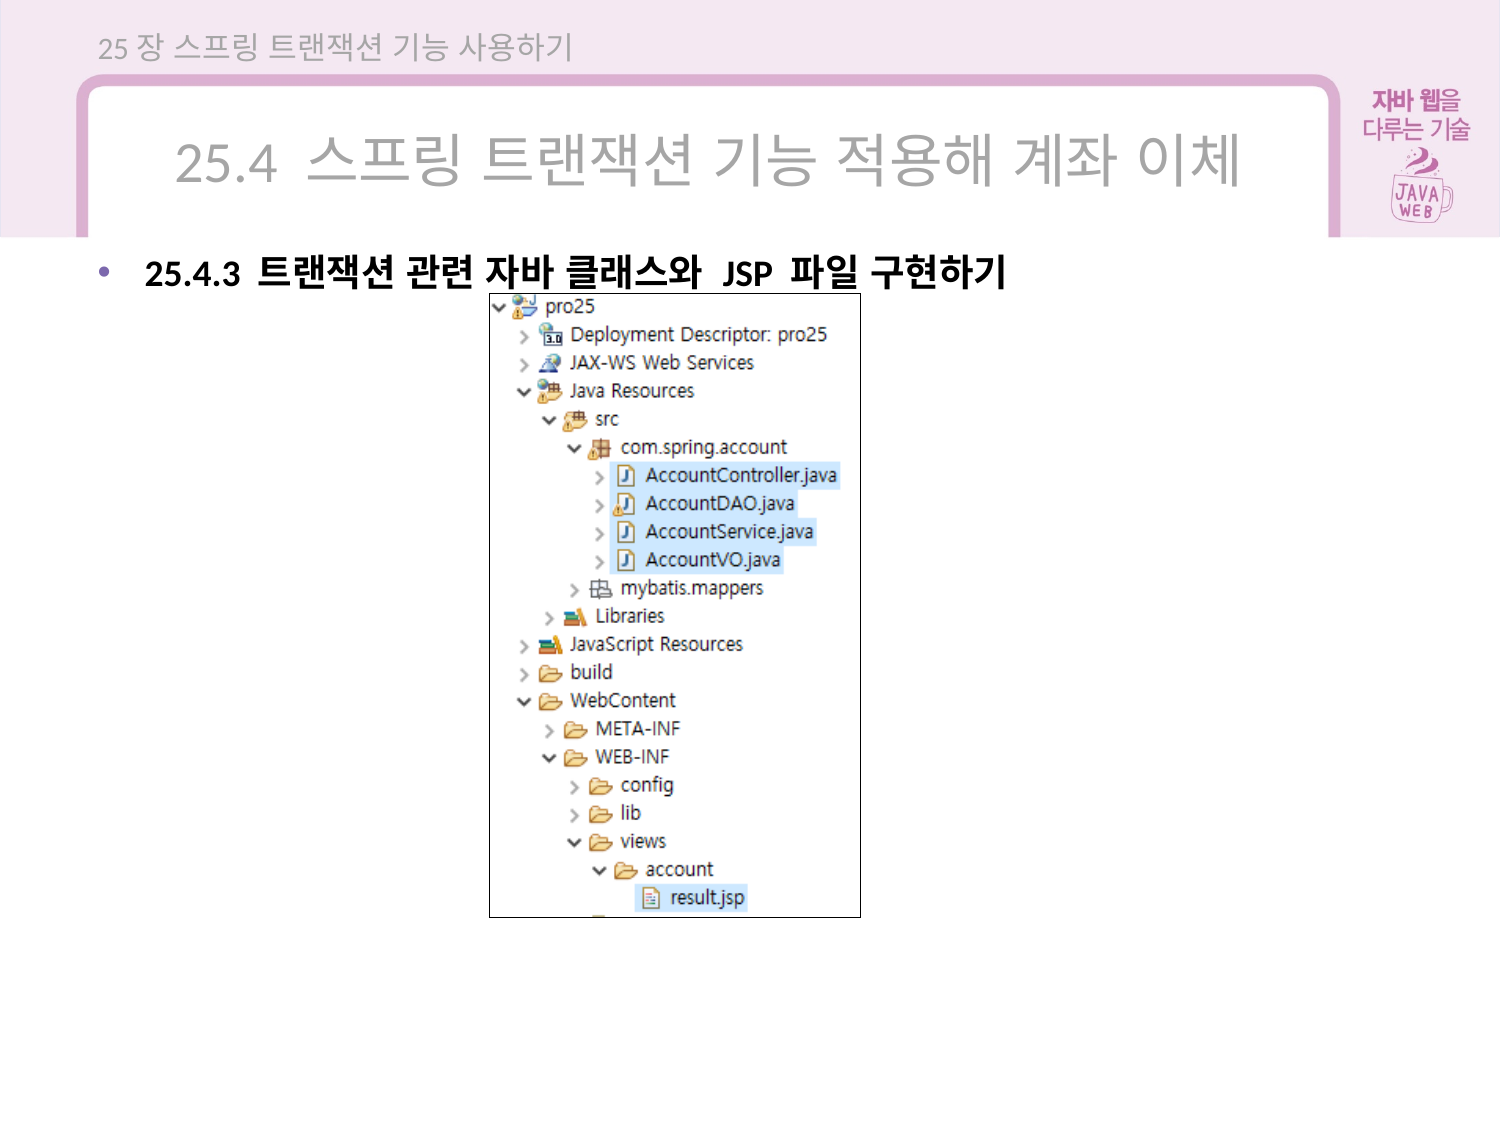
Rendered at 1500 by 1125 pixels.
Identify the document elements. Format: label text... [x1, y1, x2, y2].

text_box 25장 스프링 트랜잭션 기능 사용하기 [82, 0, 1133, 74]
text_box 25.4 스프링 트랜잭션 기능 적용해 계좌 이체 [82, 117, 1334, 202]
text_box 25.4.3 트랜잭션 관련 자바 클래스와 JSP 파일 구현하기 [82, 218, 1402, 302]
picture [0, 0, 1500, 1125]
